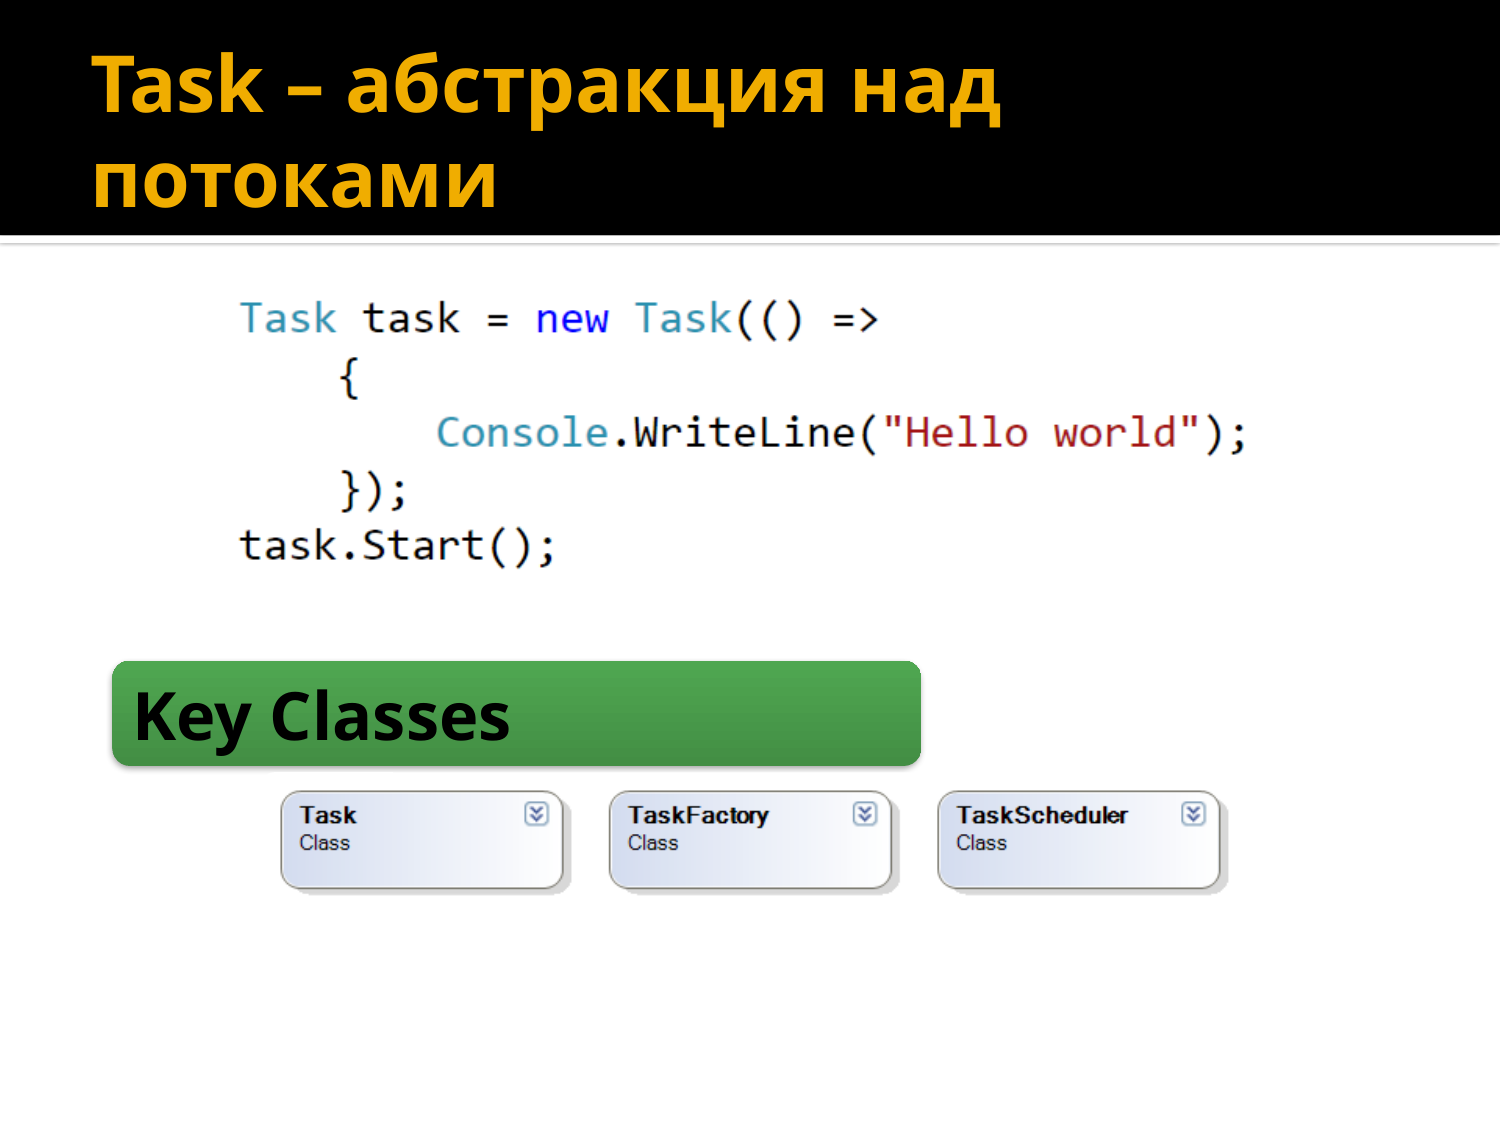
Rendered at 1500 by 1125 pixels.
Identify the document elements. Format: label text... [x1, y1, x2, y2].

picture [262, 772, 1238, 906]
picture [224, 273, 1275, 588]
text_box Key Classes [112, 660, 922, 767]
title Task – абстракция над потоками [75, 25, 1425, 231]
